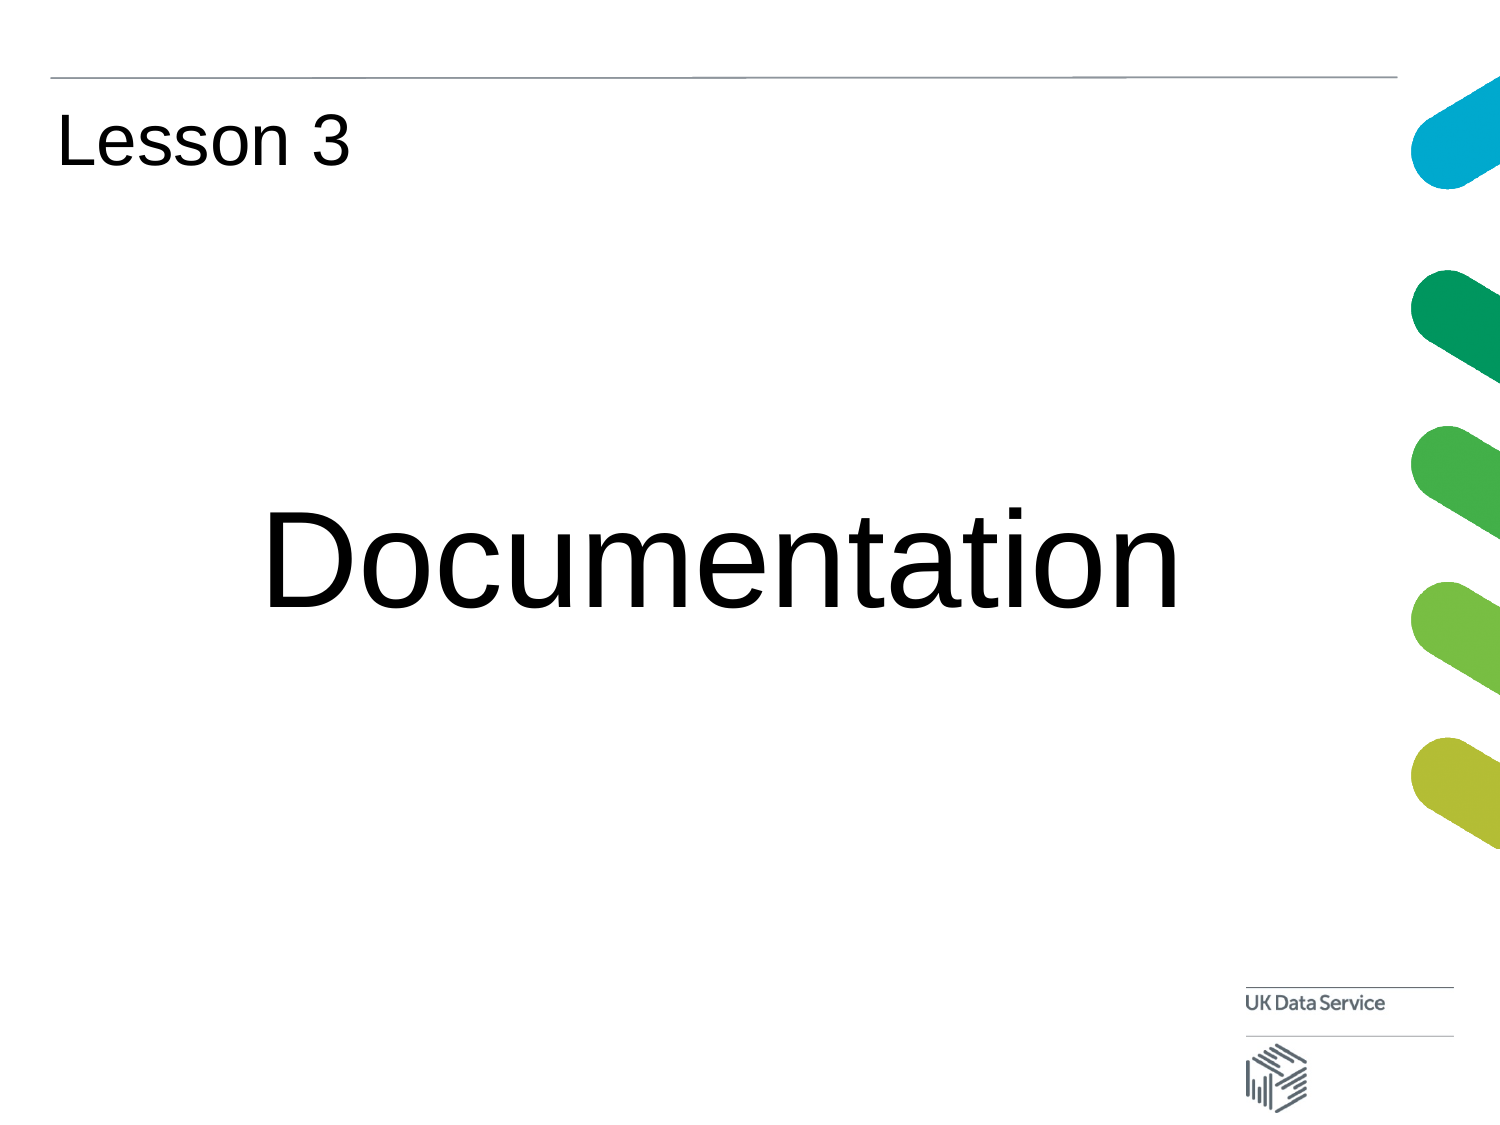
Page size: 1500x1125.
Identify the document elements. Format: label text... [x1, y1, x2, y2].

list Documentation [46, 269, 1397, 1113]
picture [1397, 987, 1454, 1113]
title Lesson 3 [41, 42, 1392, 231]
picture [1411, 0, 1500, 849]
